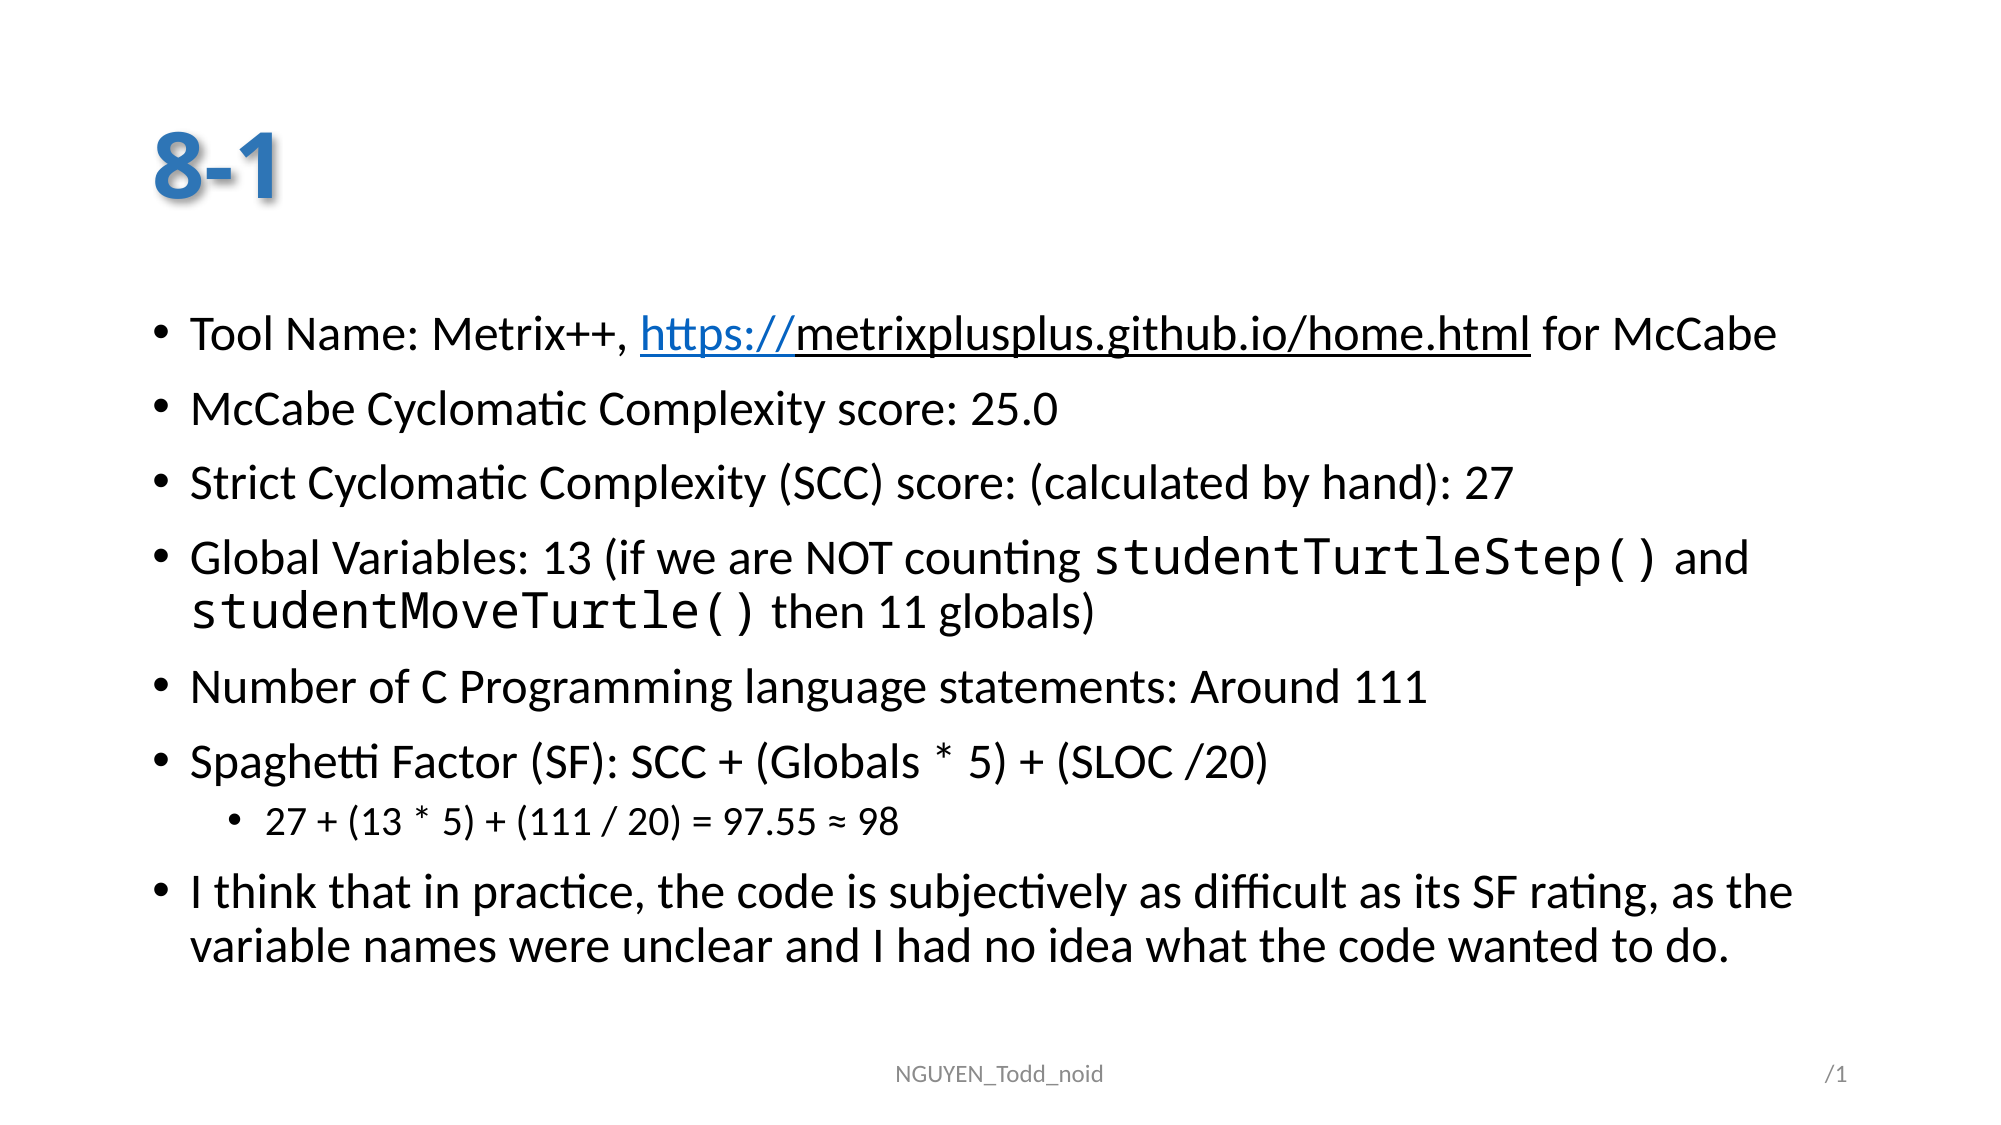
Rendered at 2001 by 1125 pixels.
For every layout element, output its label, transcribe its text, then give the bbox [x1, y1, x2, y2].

title 8-1 [137, 59, 1863, 278]
slide_number 1 [1412, 1042, 1863, 1103]
footer NGUYEN_Todd_noid [662, 1042, 1338, 1103]
list Tool Name: Metrix++, https://metrixplusplus.github.io/home.html for McCabe McCabe Cyclomatic Complexity score: 25.0 Strict Cyclomatic Complexity (SCC) score: (calculated by hand): 27 Global Variables: 13 (if we are NOT counting studentTurtleStep() and studentMoveTurtle() then 11 globals) Number of C Programming language statements: Around 111 Spaghetti Factor (SF): SCC + (Globals * 5) + (SLOC /20) 27 + (13 * 5) + (111 / 20) = 97.55 ≈ 98 I think that in practice, the code is subjectively as difficult as its SF rating, as the variable names were unclear and I had no idea what the code wanted to do. [137, 299, 1863, 1014]
